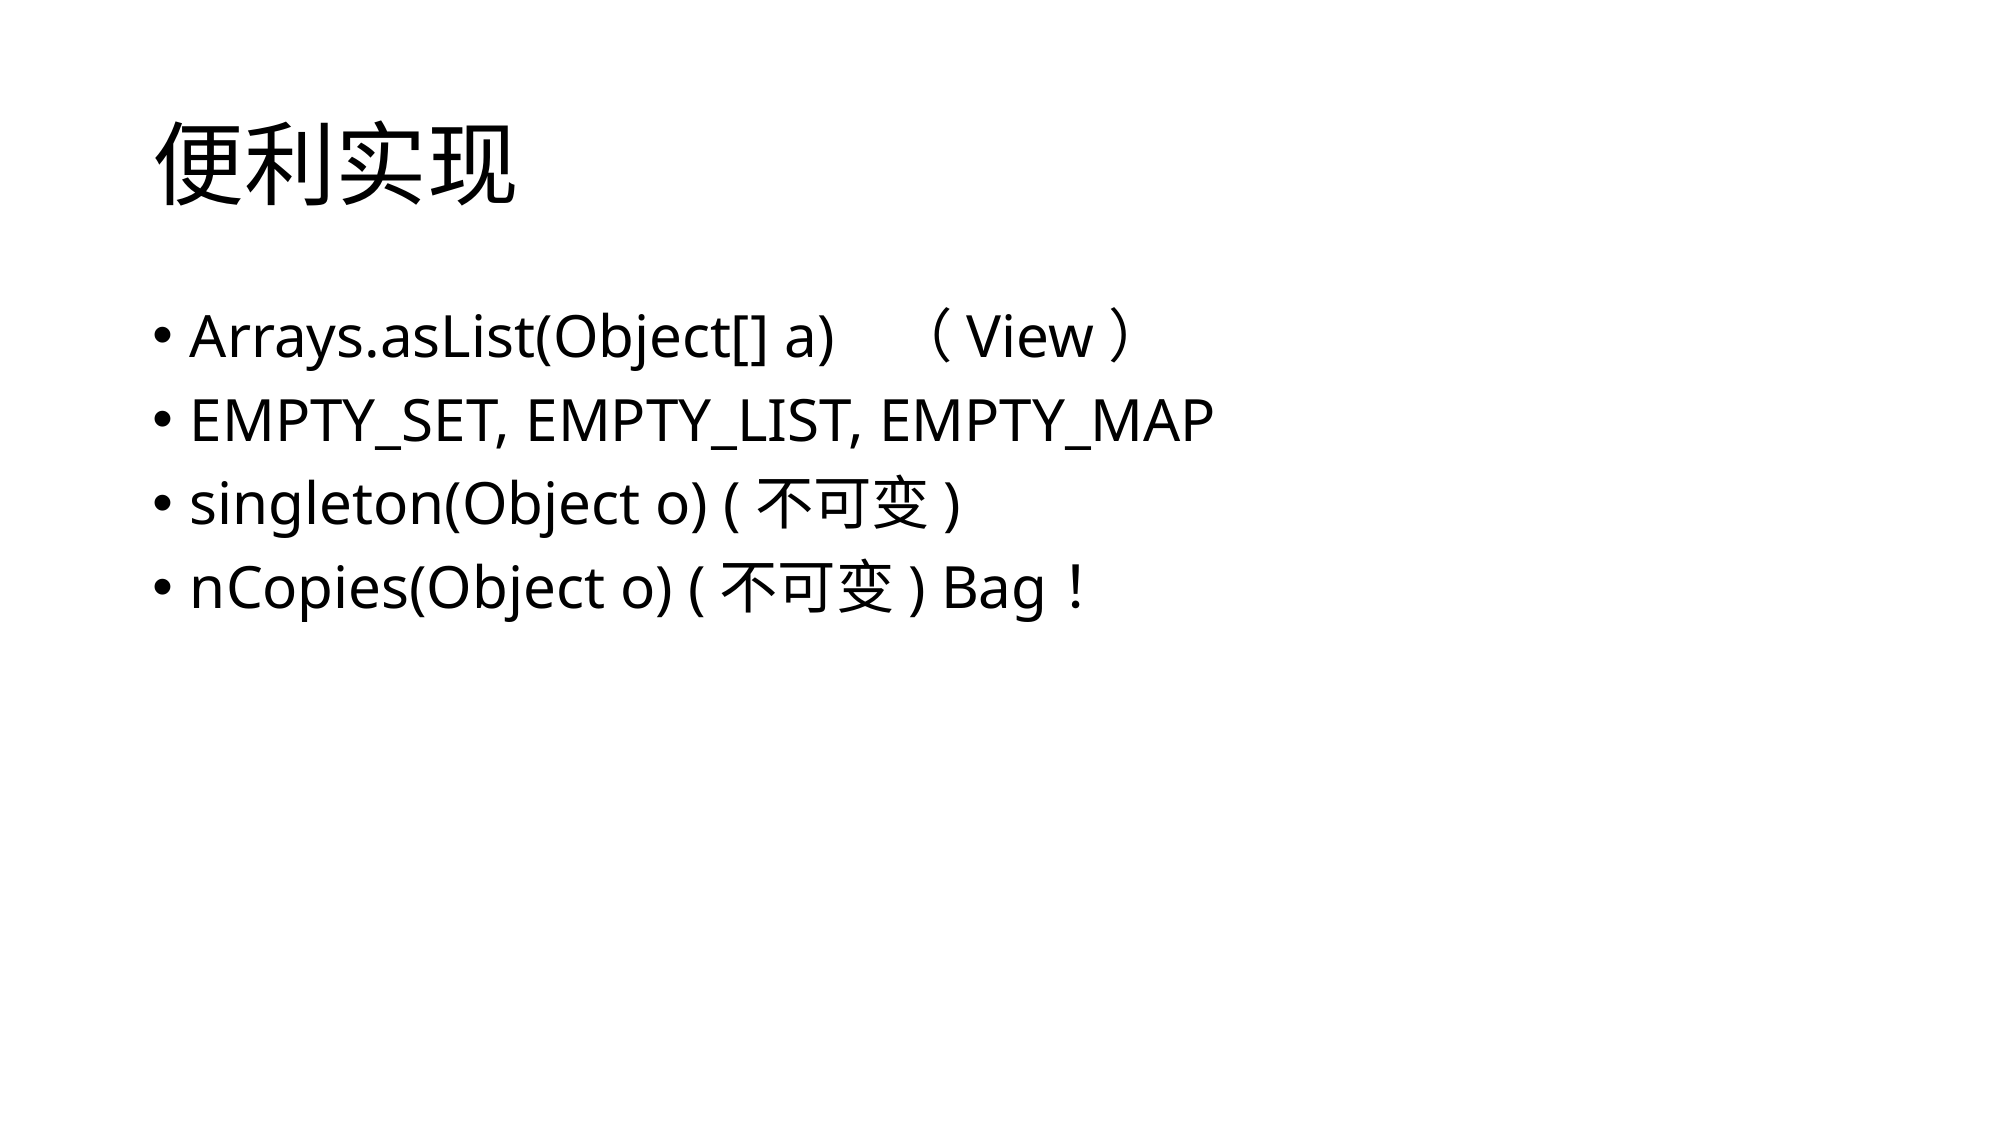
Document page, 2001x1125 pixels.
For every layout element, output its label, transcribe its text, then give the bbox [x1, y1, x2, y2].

list Arrays.asList(Object[] a) （View） EMPTY_SET, EMPTY_LIST, EMPTY_MAP singleton(Object o) (不可变) nCopies(Object o) (不可变) Bag！ [137, 299, 1863, 1014]
title 便利实现 [137, 59, 1863, 278]
